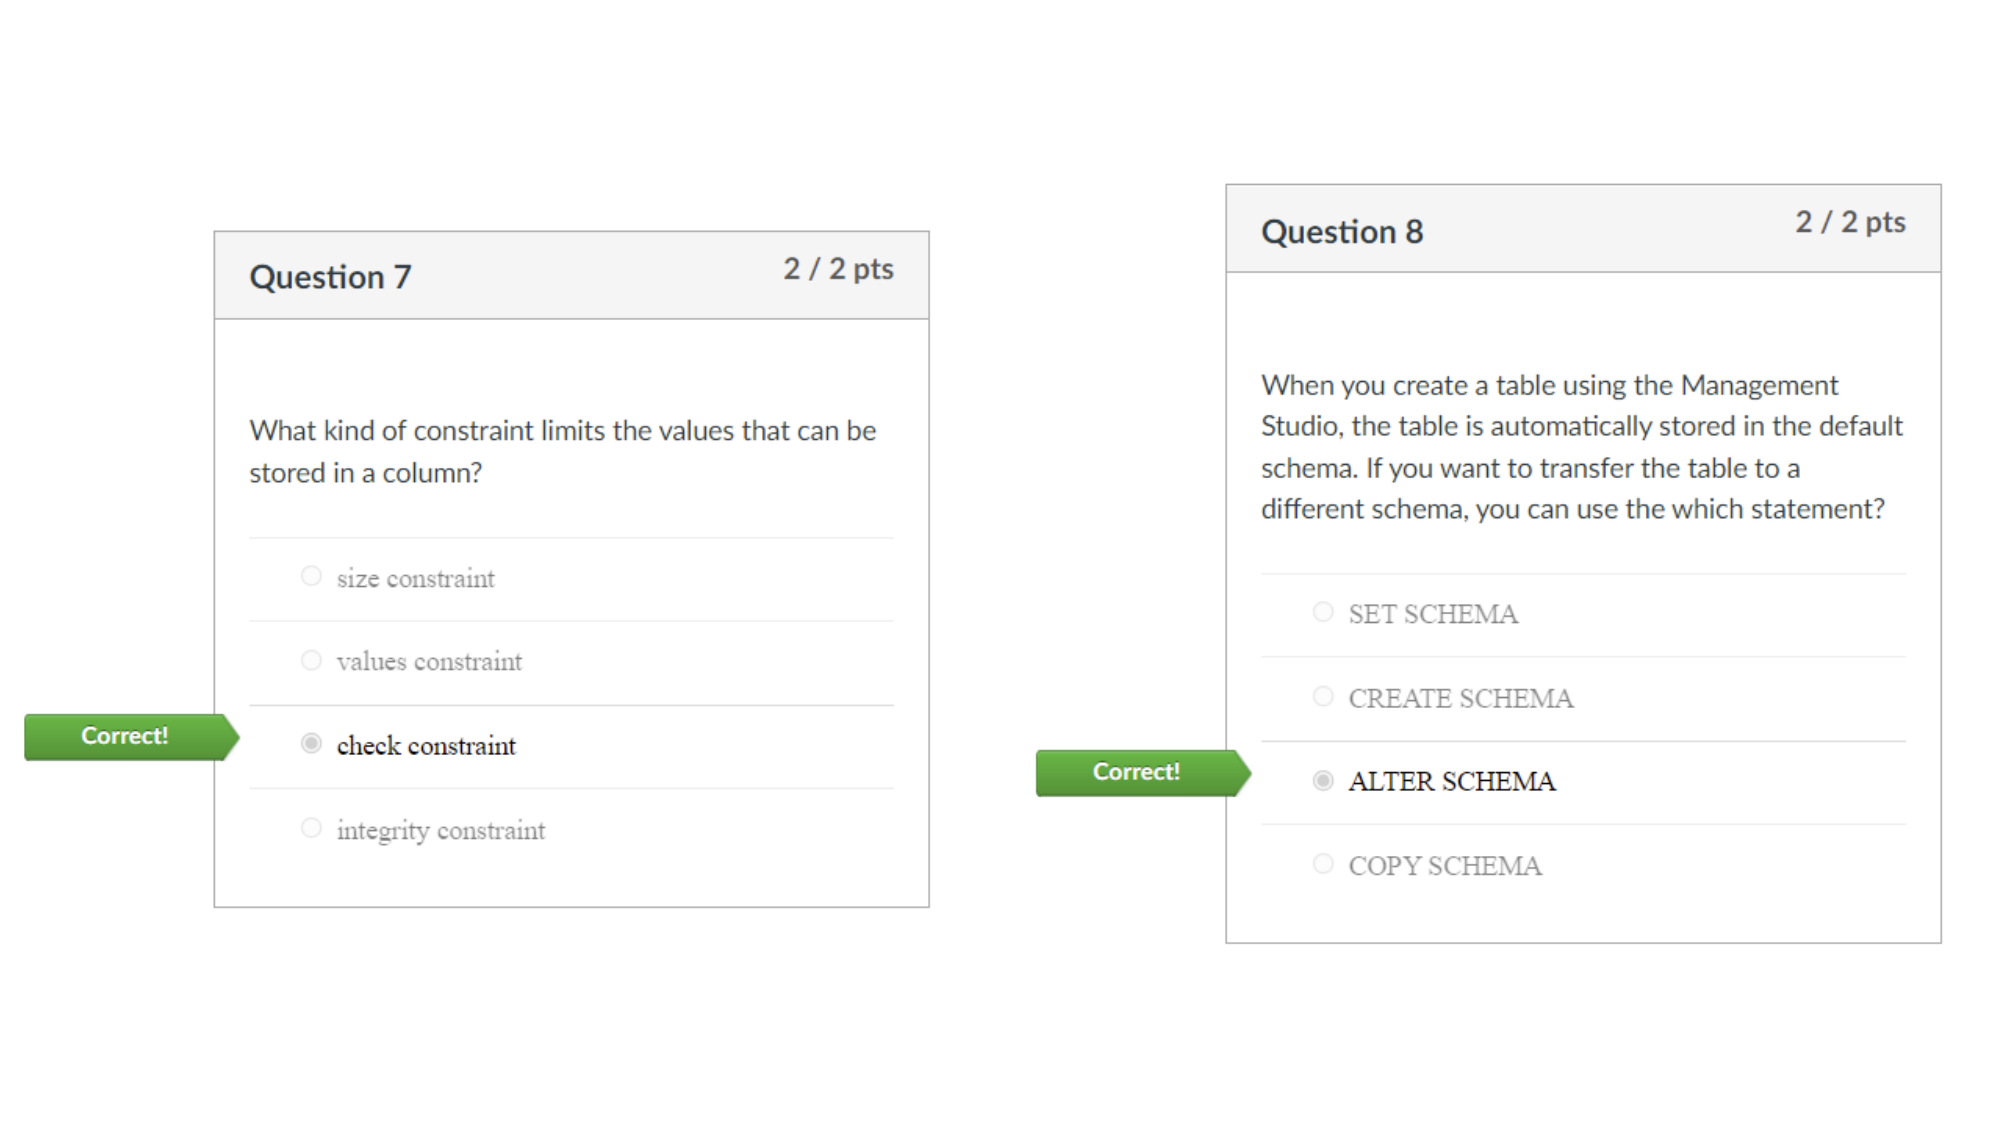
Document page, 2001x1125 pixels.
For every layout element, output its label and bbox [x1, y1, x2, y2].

picture [23, 212, 938, 913]
picture [1016, 173, 1947, 952]
